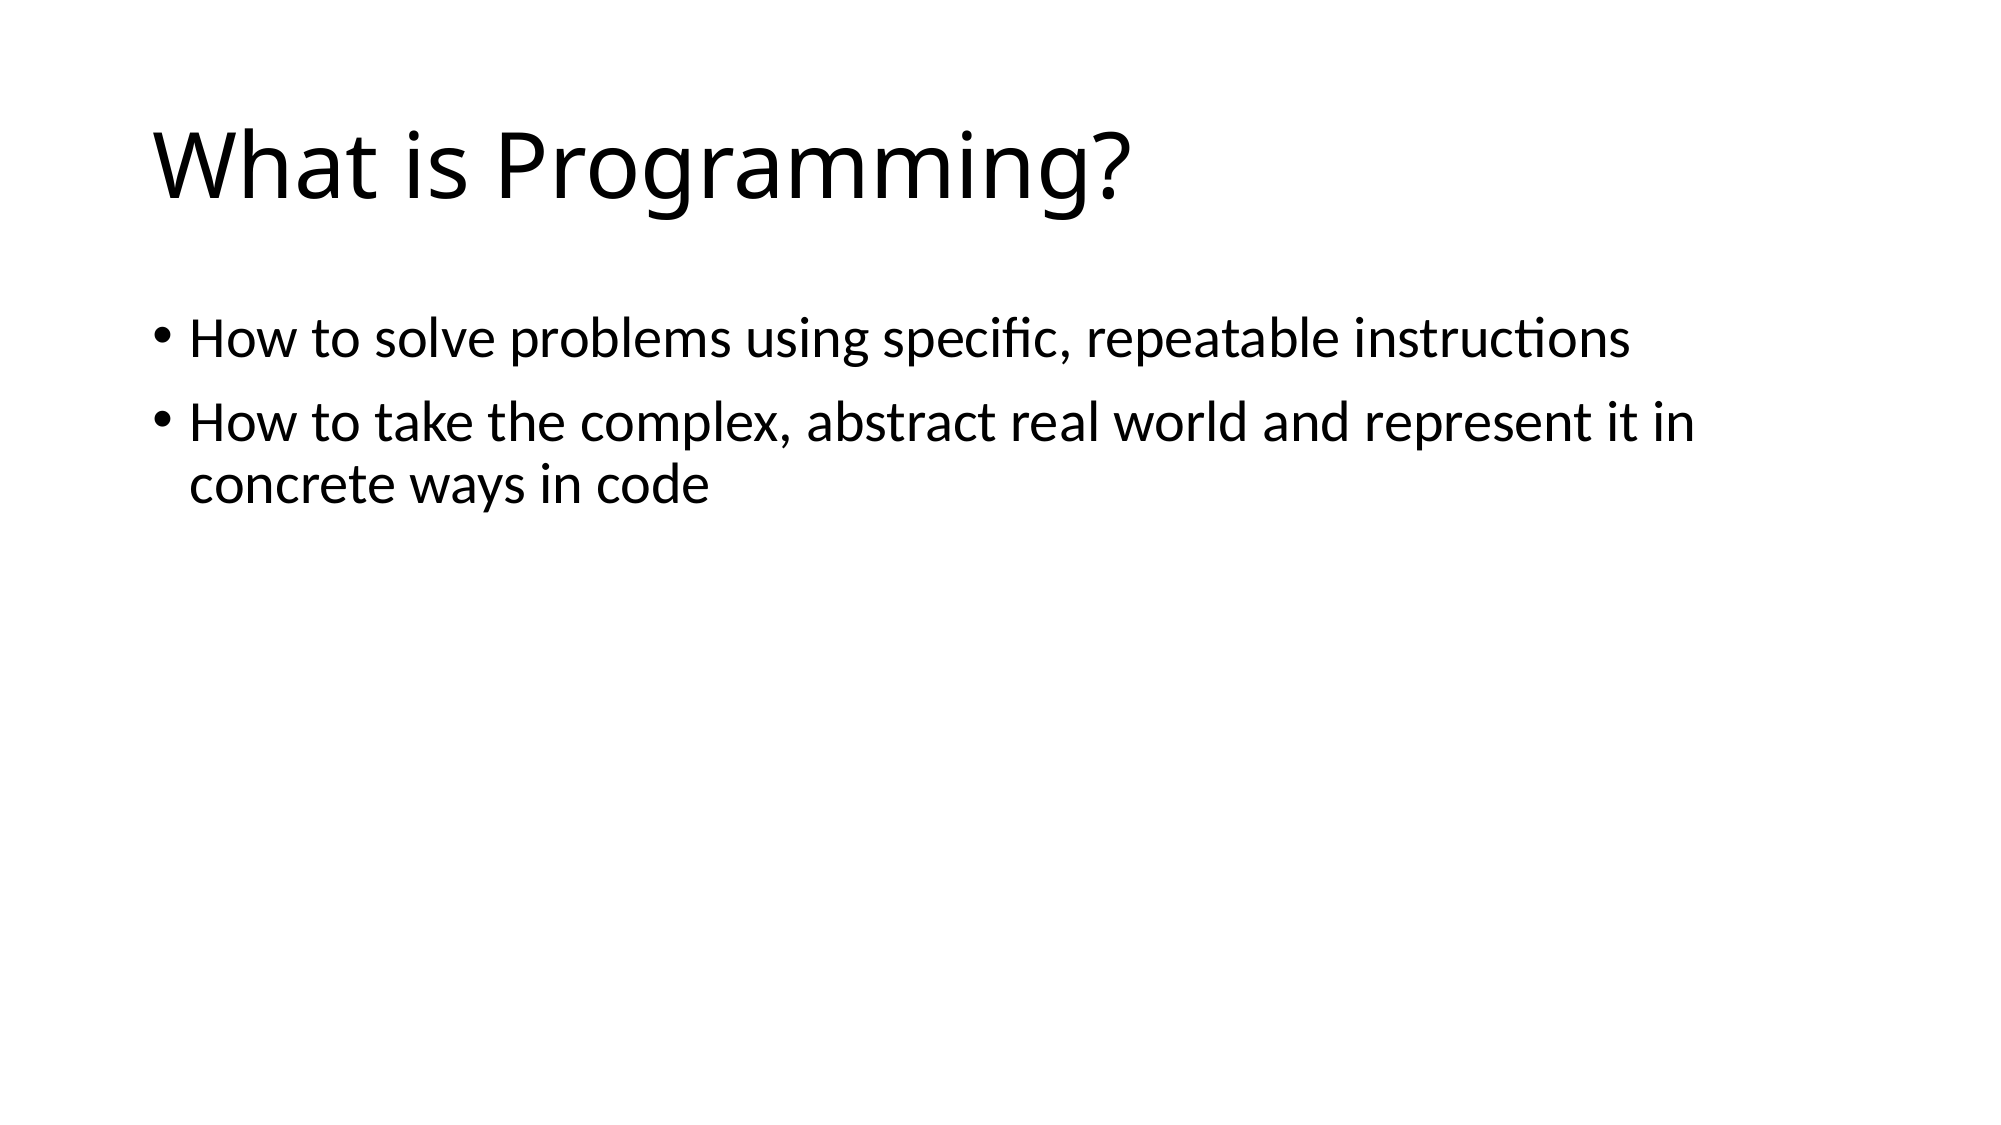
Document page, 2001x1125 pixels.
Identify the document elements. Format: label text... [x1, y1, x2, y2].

title What is Programming? [137, 59, 1863, 278]
list How to solve problems using specific, repeatable instructions How to take the complex, abstract real world and represent it in concrete ways in code [137, 299, 1863, 1014]
